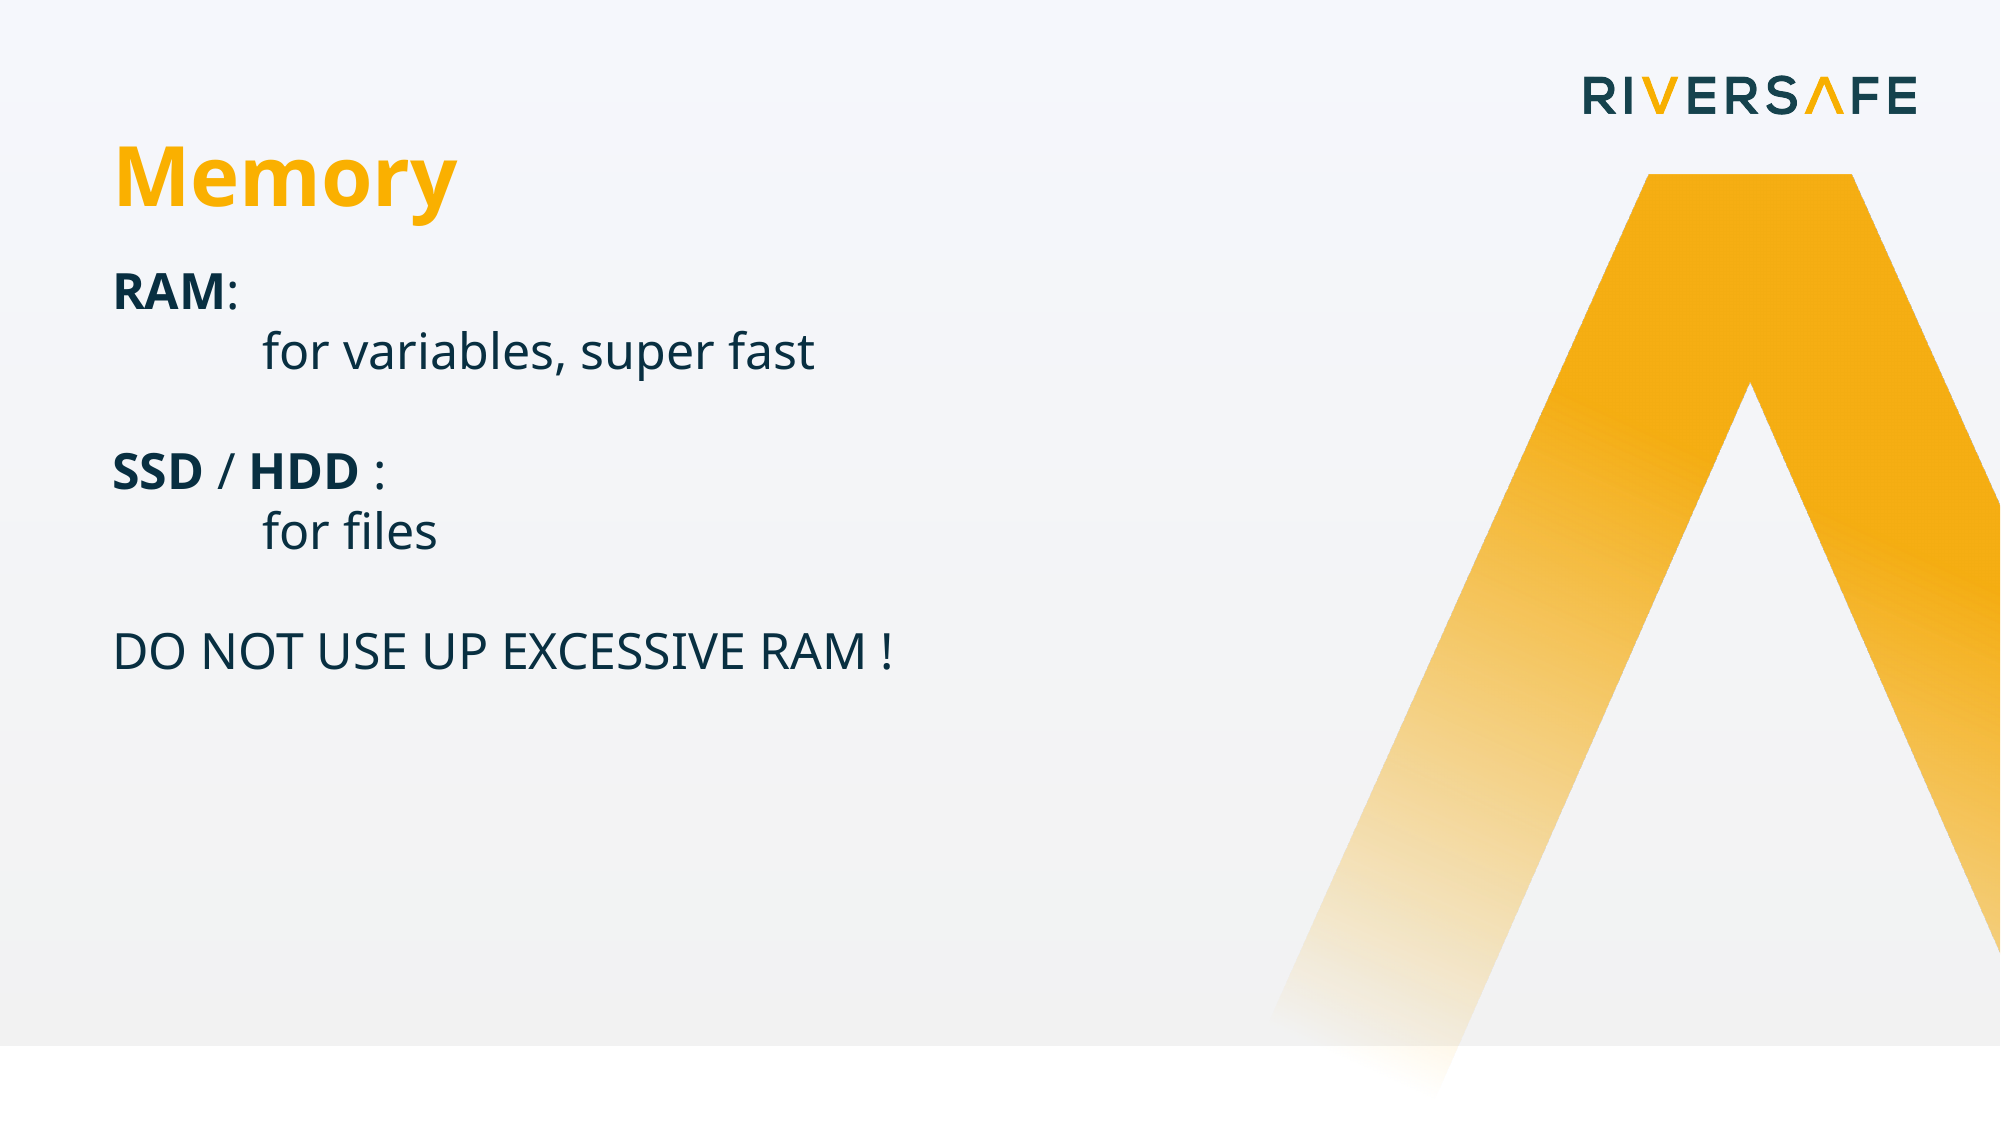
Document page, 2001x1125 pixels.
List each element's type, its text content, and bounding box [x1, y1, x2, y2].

text_box RAM: for variables, super fast SSD / HDD : for files DO NOT USE UP EXCESSIVE RAM ! [97, 252, 1884, 999]
picture [1584, 75, 1916, 115]
picture [1206, 174, 2001, 1125]
text_box Memory [97, 126, 1497, 207]
